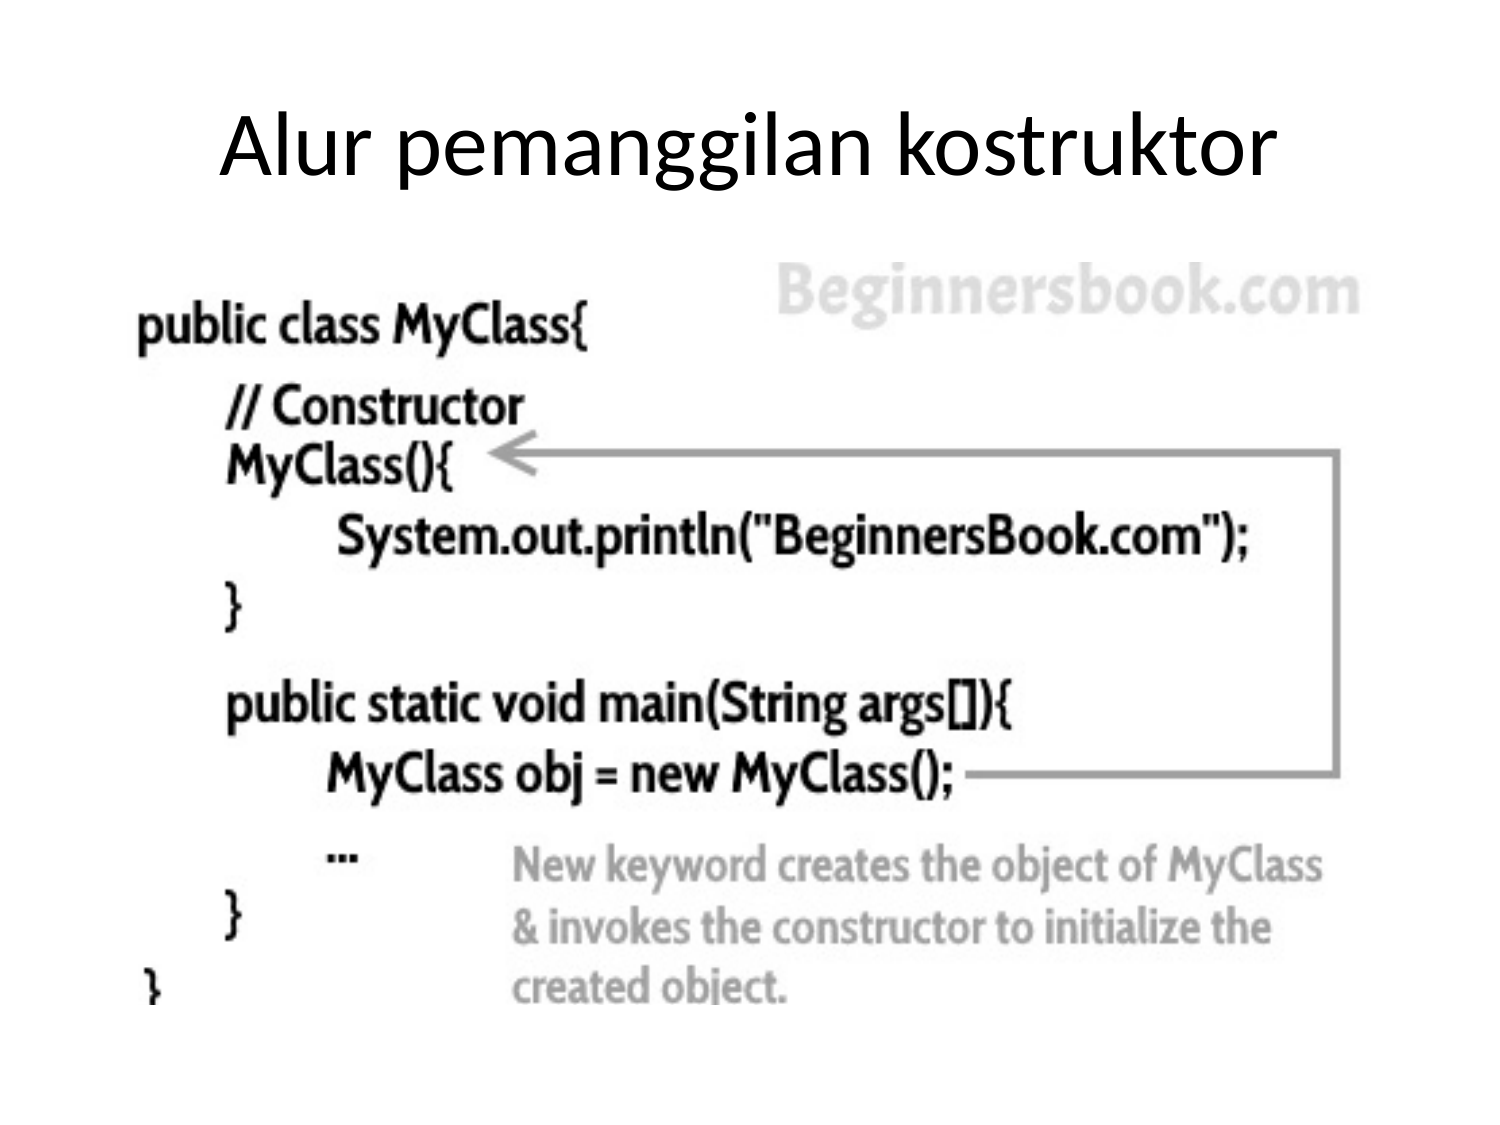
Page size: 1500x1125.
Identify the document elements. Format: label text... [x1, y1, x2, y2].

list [74, 262, 1426, 1006]
title Alur pemanggilan kostruktor [75, 45, 1425, 233]
